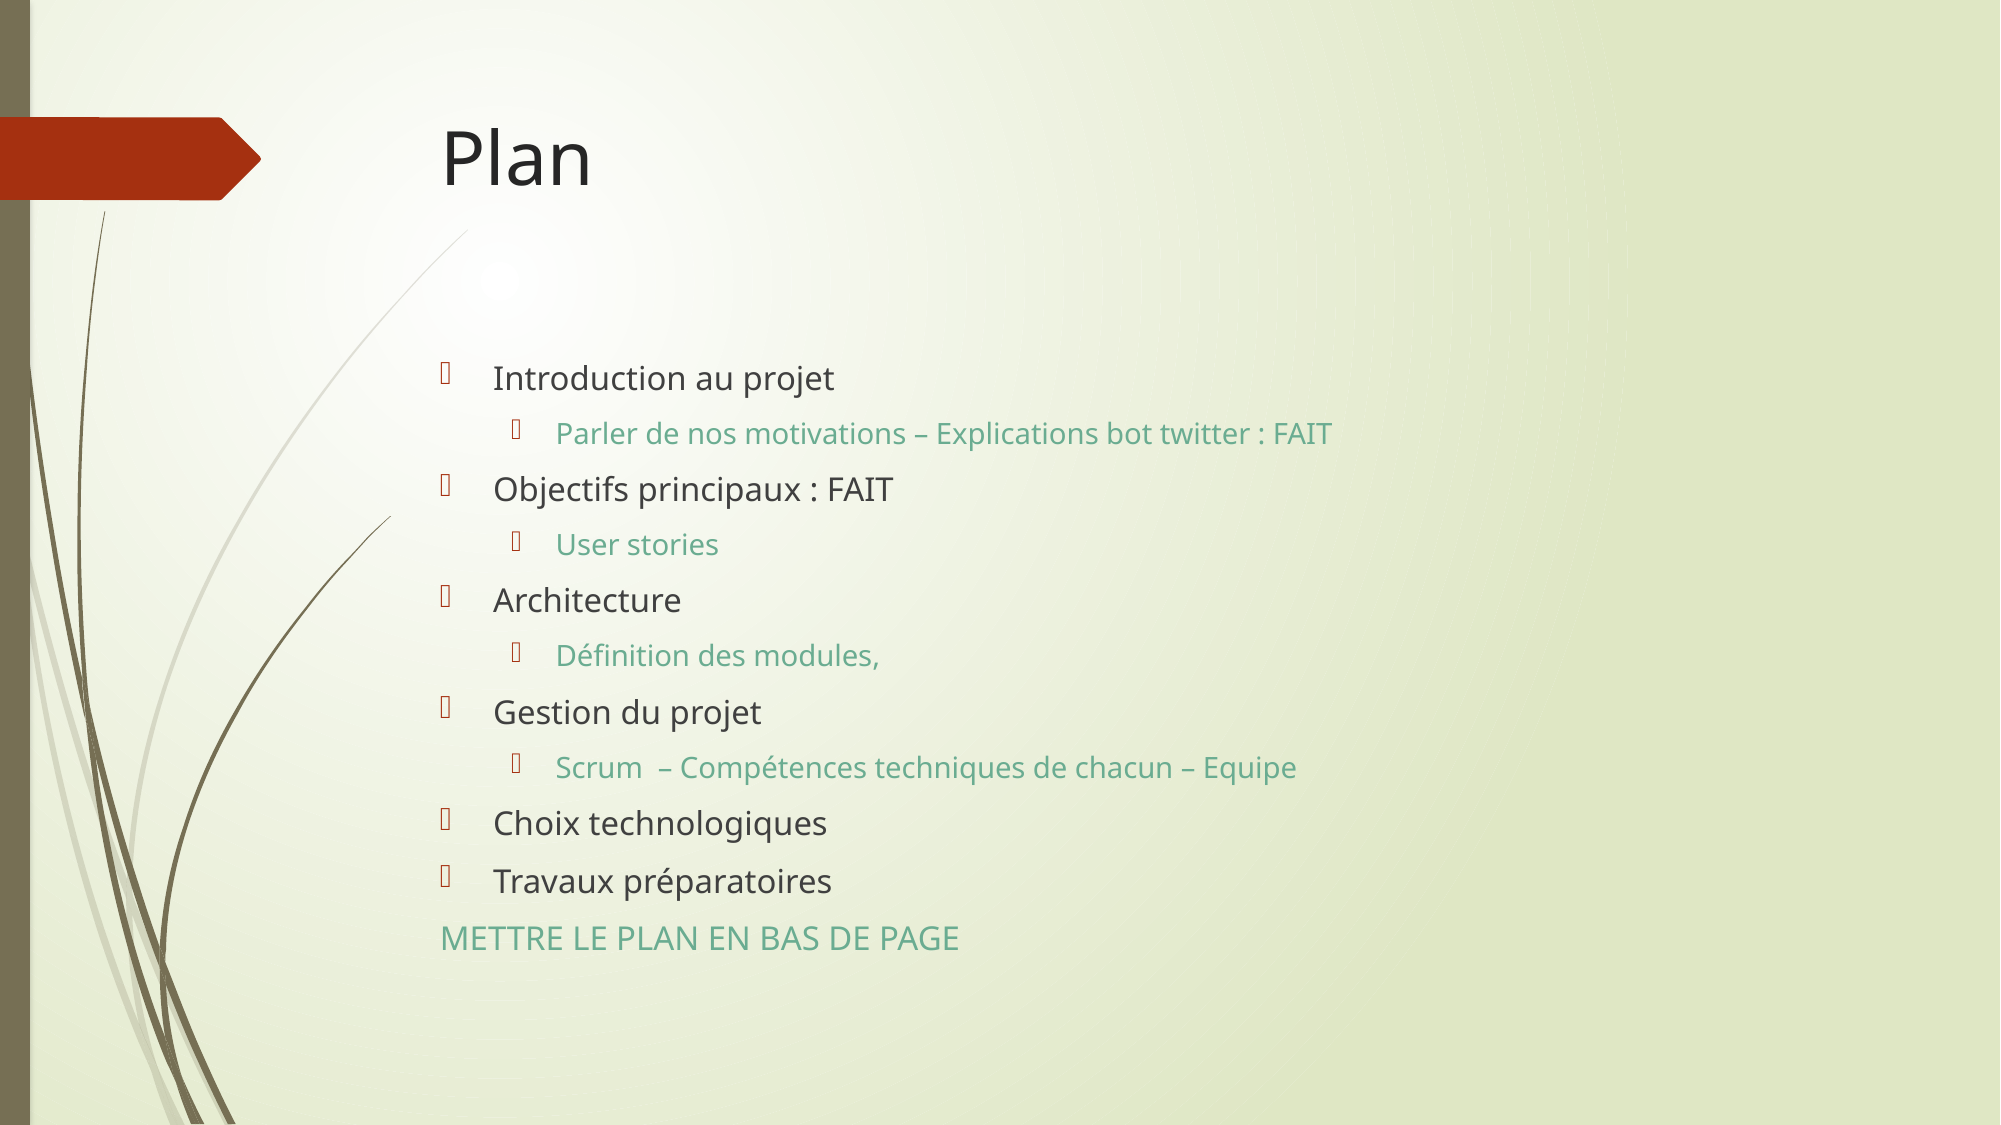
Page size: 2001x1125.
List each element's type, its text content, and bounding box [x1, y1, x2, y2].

title Plan [425, 102, 1888, 313]
list Introduction au projet Parler de nos motivations – Explications bot twitter : FAIT Objectifs principaux : FAIT User stories Architecture Définition des modules, Gestion du projet Scrum – Compétences techniques de chacun – Equipe Choix technologiques Travaux préparatoires METTRE LE PLAN EN BAS DE PAGE [424, 350, 1888, 970]
